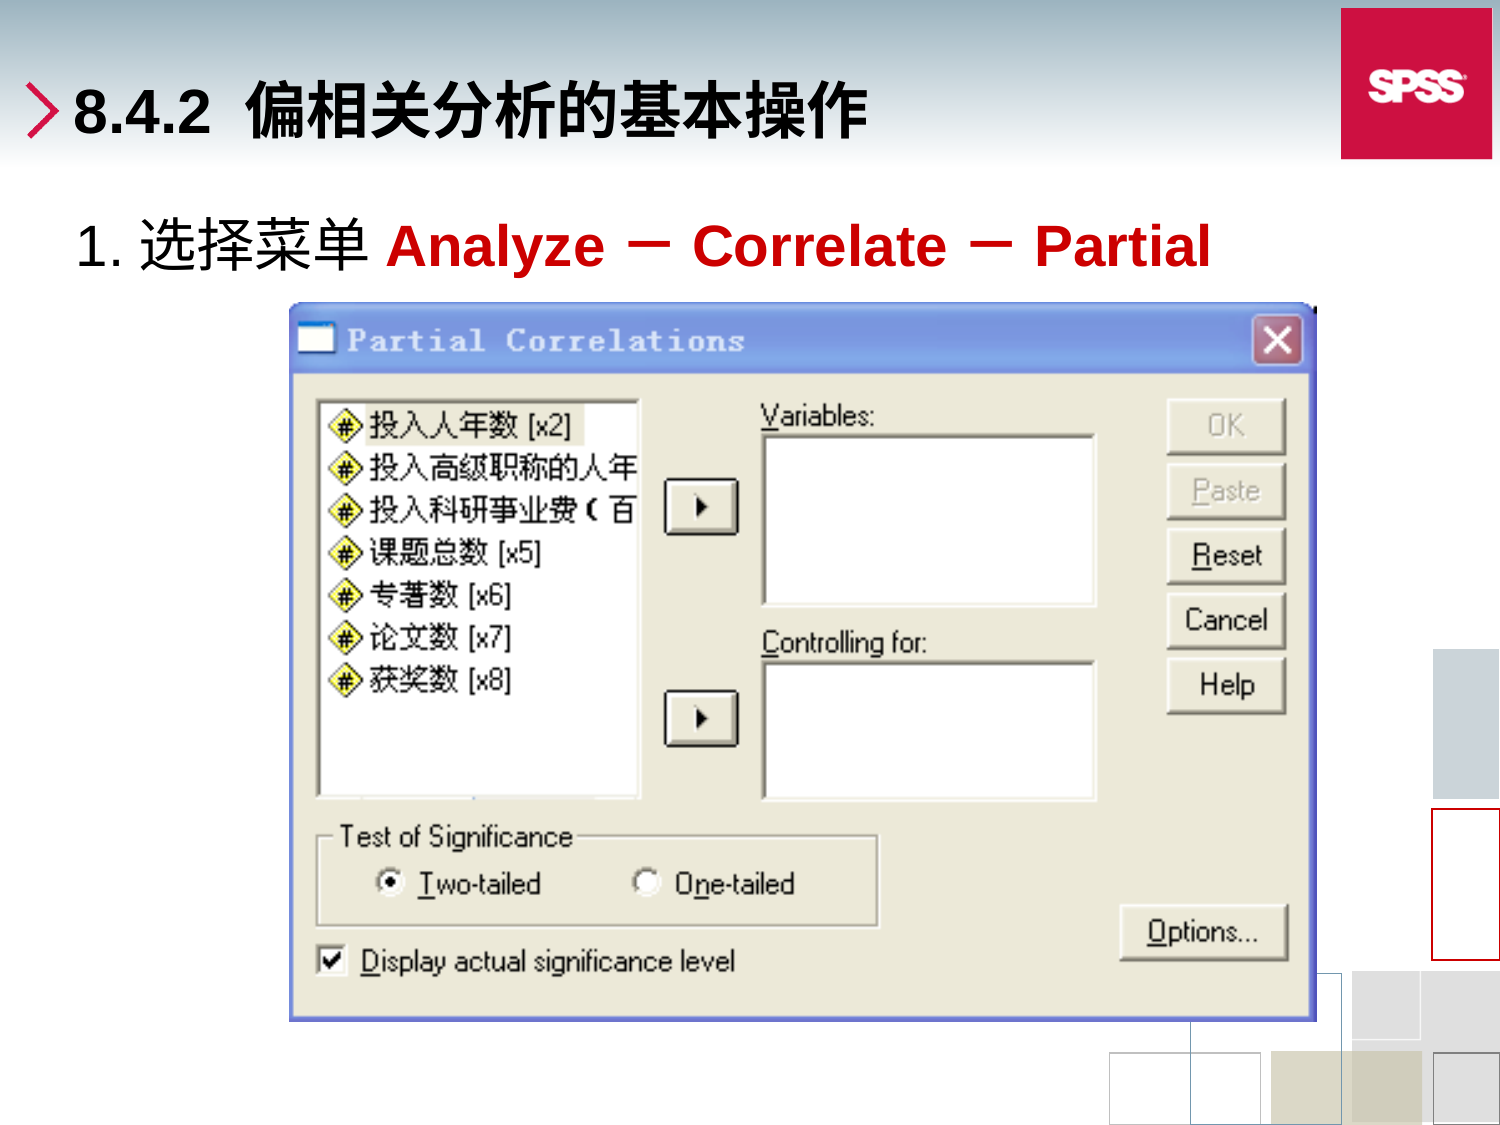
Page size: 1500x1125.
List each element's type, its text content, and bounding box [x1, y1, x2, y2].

picture [1341, 8, 1493, 160]
title 8.4.2 偏相关分析的基本操作 [10, 38, 1330, 191]
list 1.选择菜单Analyze－Correlate－Partial [60, 200, 1352, 1016]
picture [25, 81, 60, 139]
picture [289, 302, 1317, 1022]
